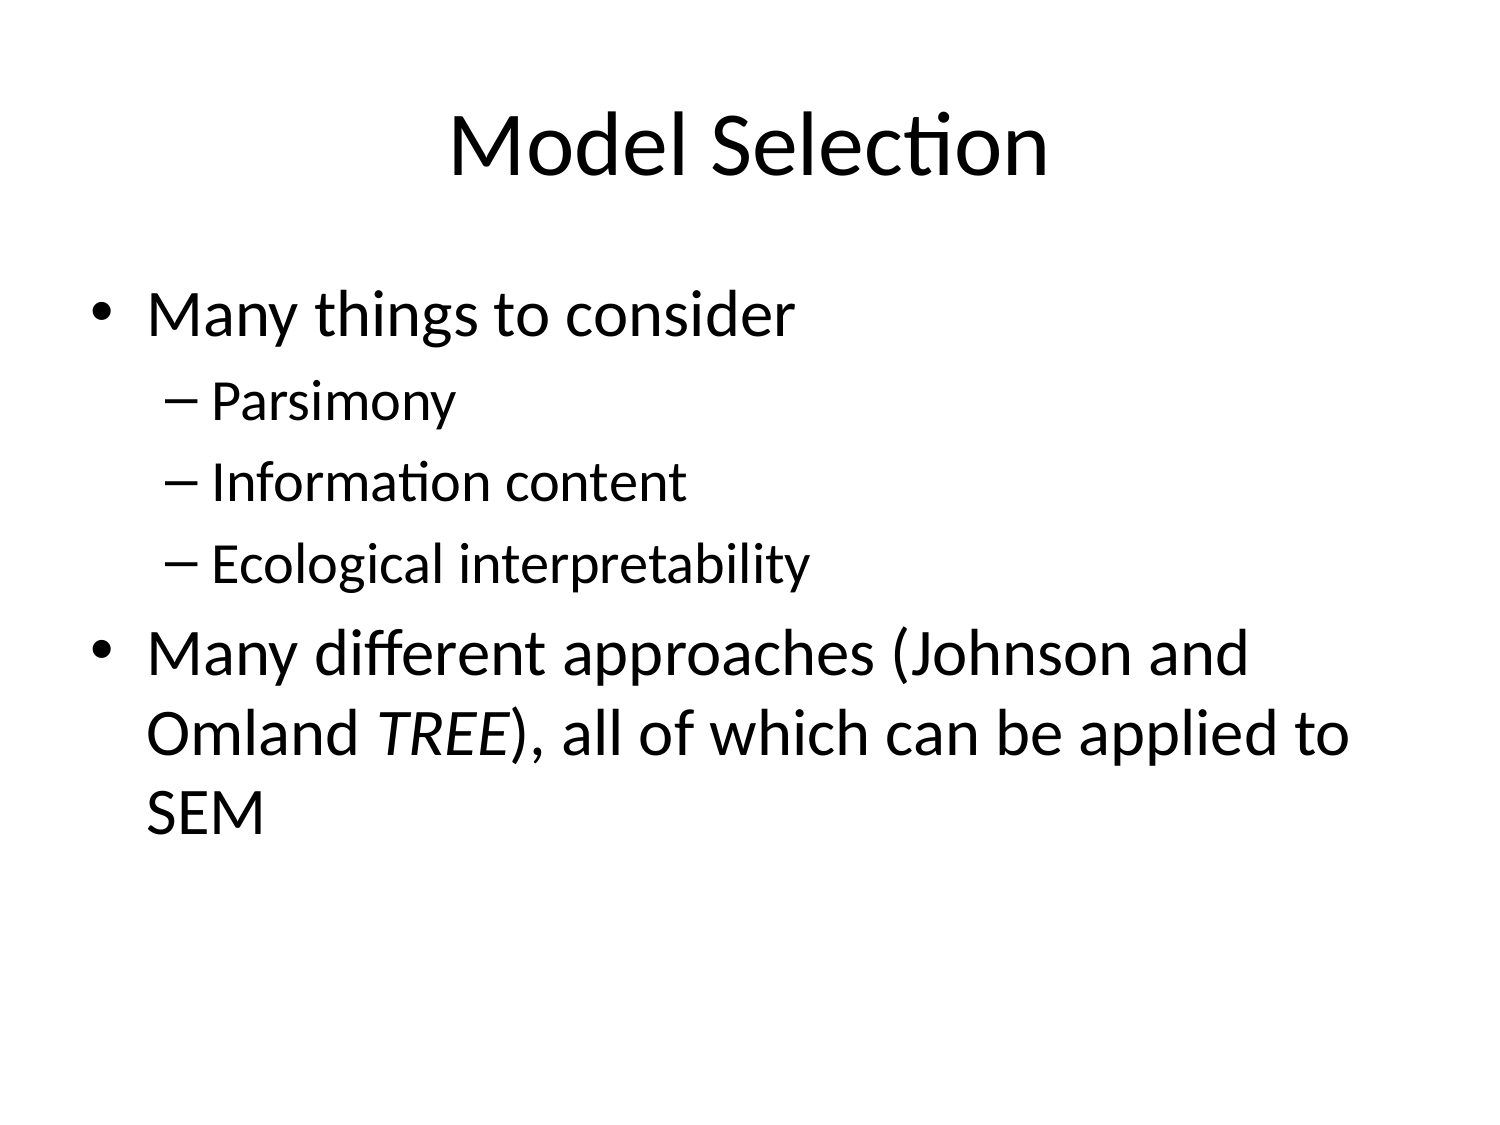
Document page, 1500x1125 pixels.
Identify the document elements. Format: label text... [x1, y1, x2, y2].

title Model Selection [75, 45, 1425, 233]
list Many things to consider Parsimony Information content Ecological interpretability Many different approaches (Johnson and Omland TREE), all of which can be applied to SEM [75, 262, 1425, 1005]
